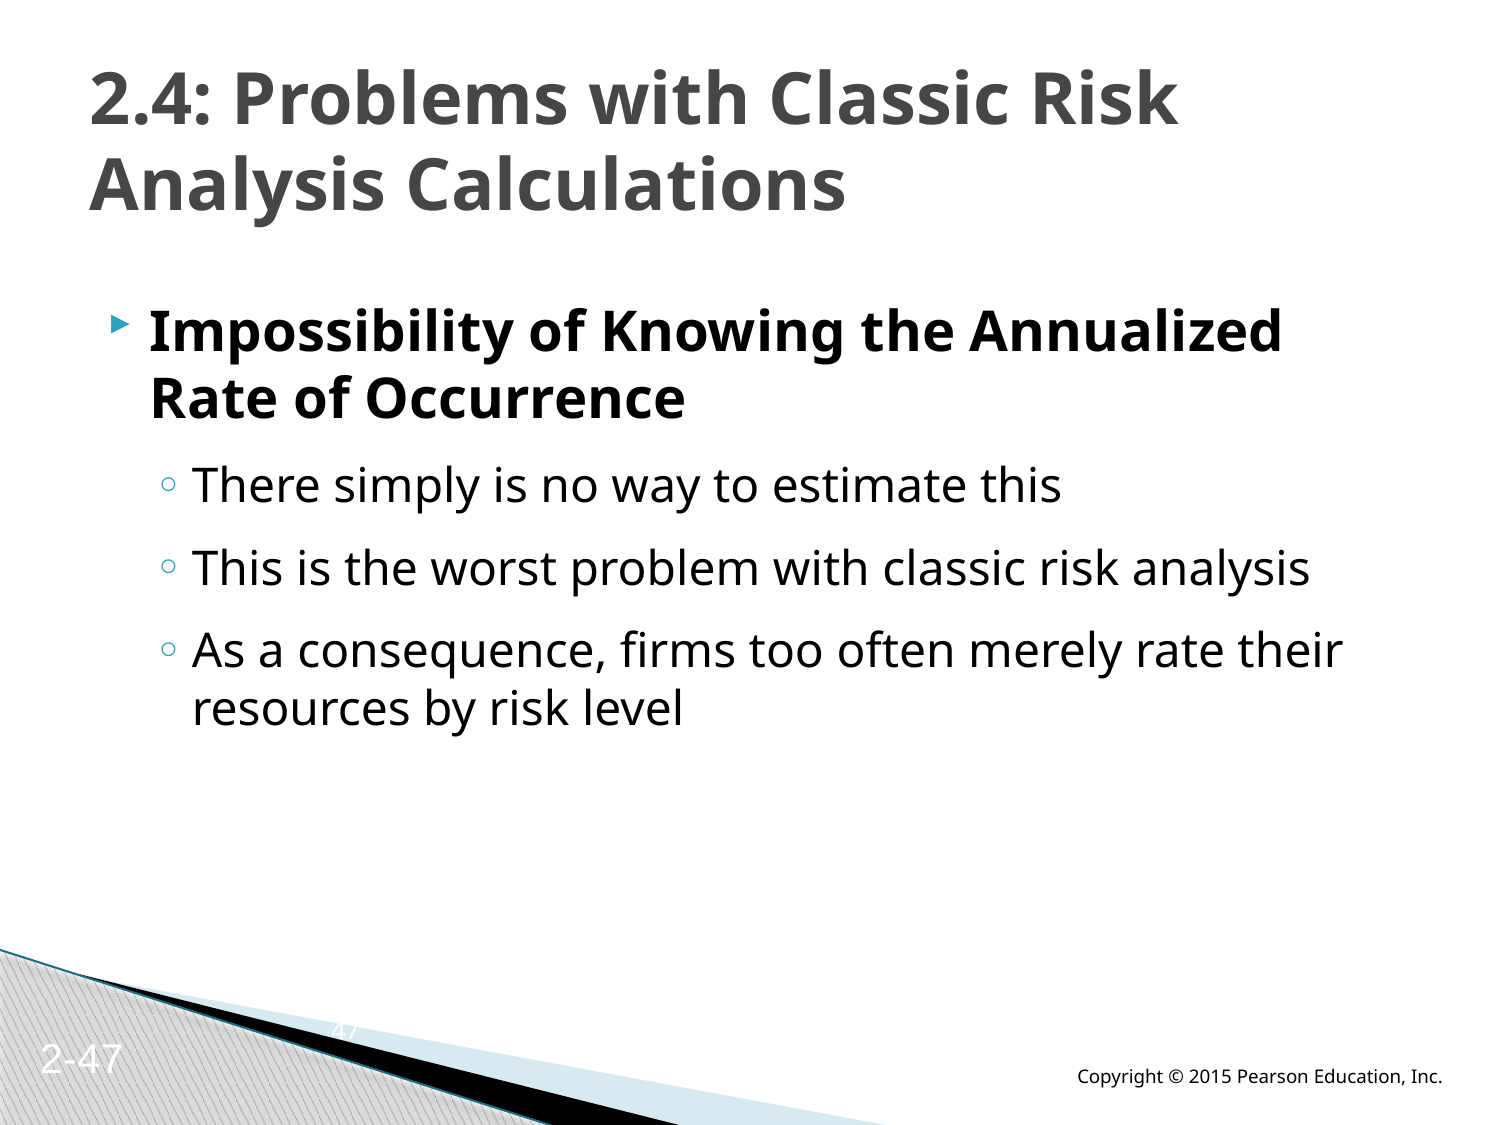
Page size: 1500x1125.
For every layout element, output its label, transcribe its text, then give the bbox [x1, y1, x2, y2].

slide_number 47 [200, 999, 375, 1063]
list Impossibility of Knowing the Annualized Rate of Occurrence There simply is no way to estimate this This is the worst problem with classic risk analysis As a consequence, firms too often merely rate their resources by risk level [75, 287, 1425, 986]
title 2.4: Problems with Classic Risk Analysis Calculations [75, 45, 1425, 233]
